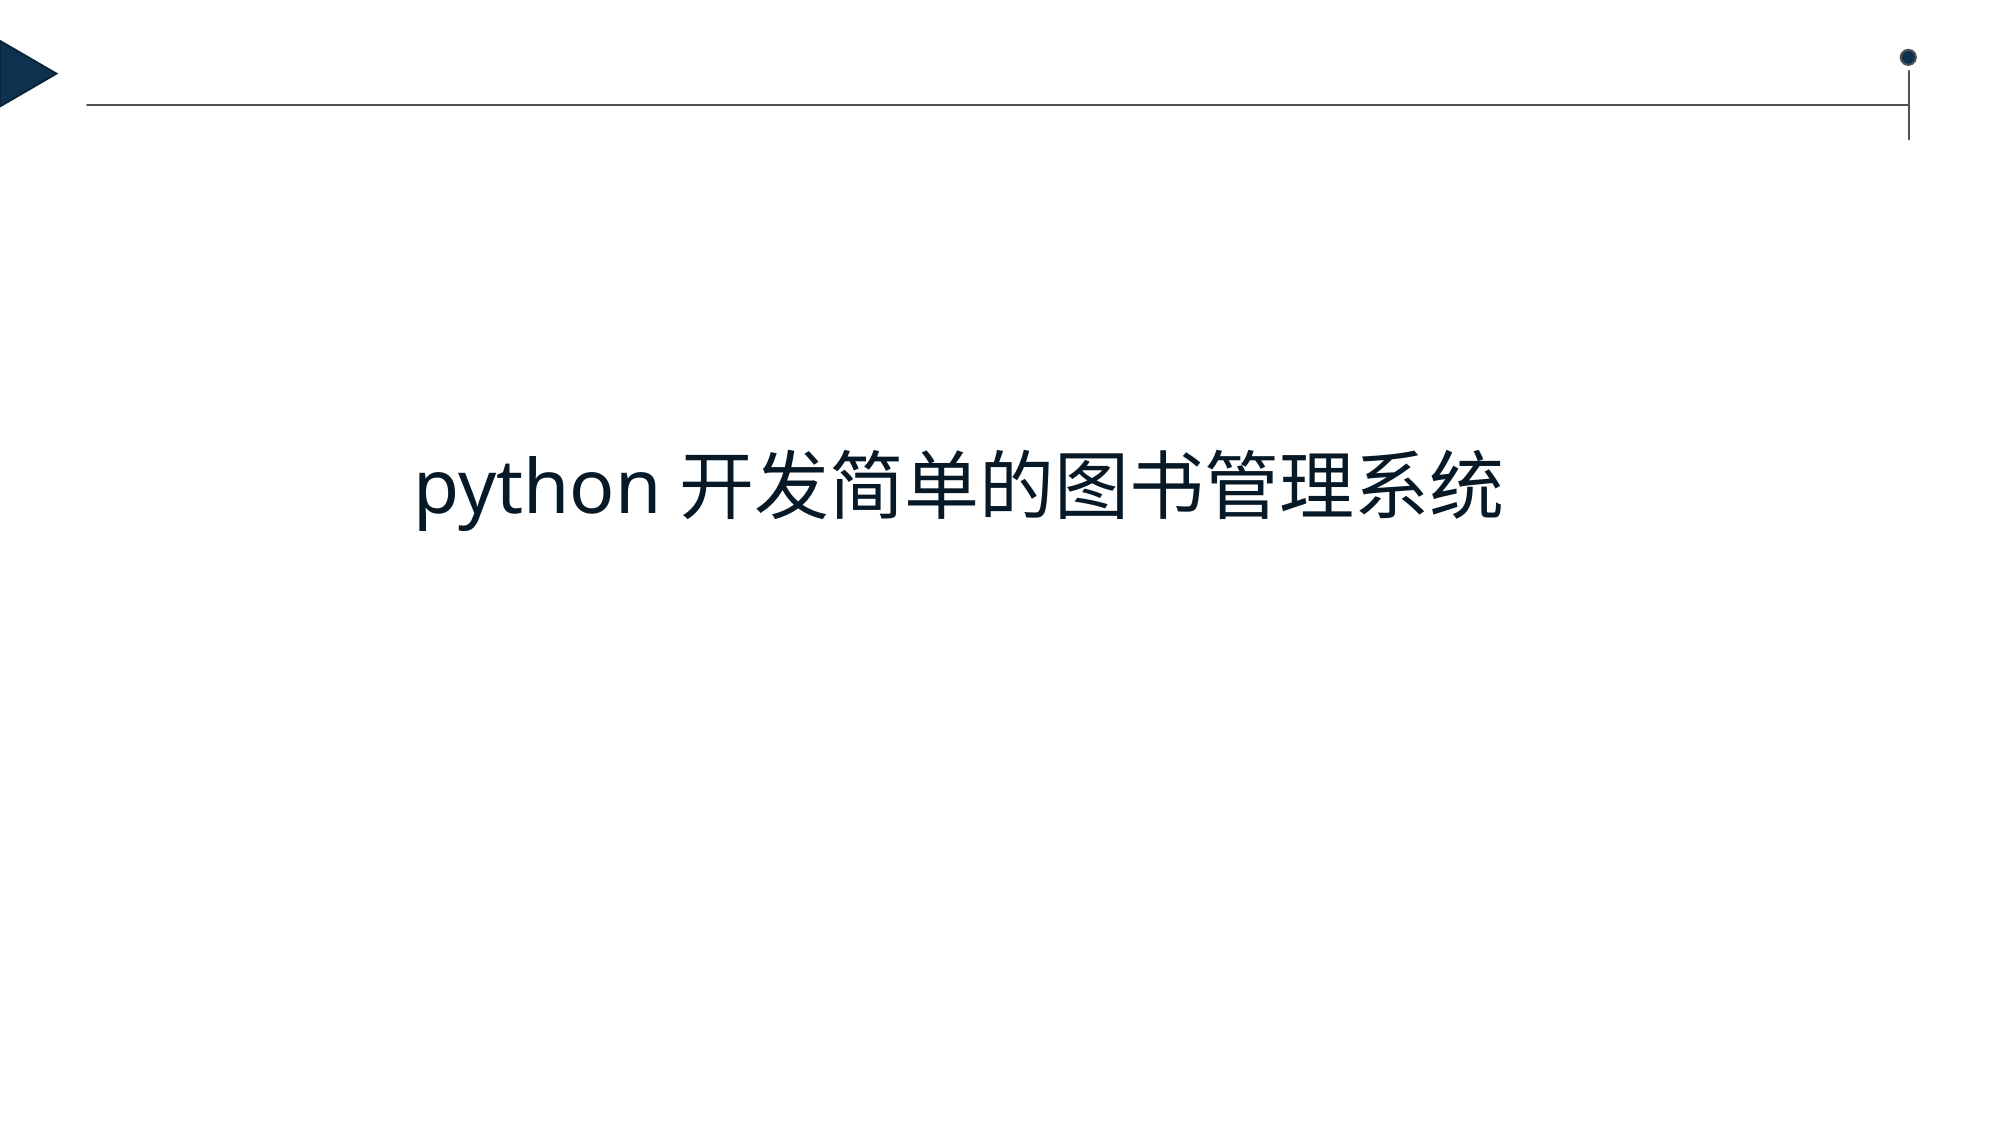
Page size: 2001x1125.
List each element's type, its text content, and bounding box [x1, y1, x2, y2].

text_box python开发简单的图书管理系统 [301, 430, 1916, 536]
text_box [0, 39, 59, 108]
text_box [1899, 48, 1917, 67]
